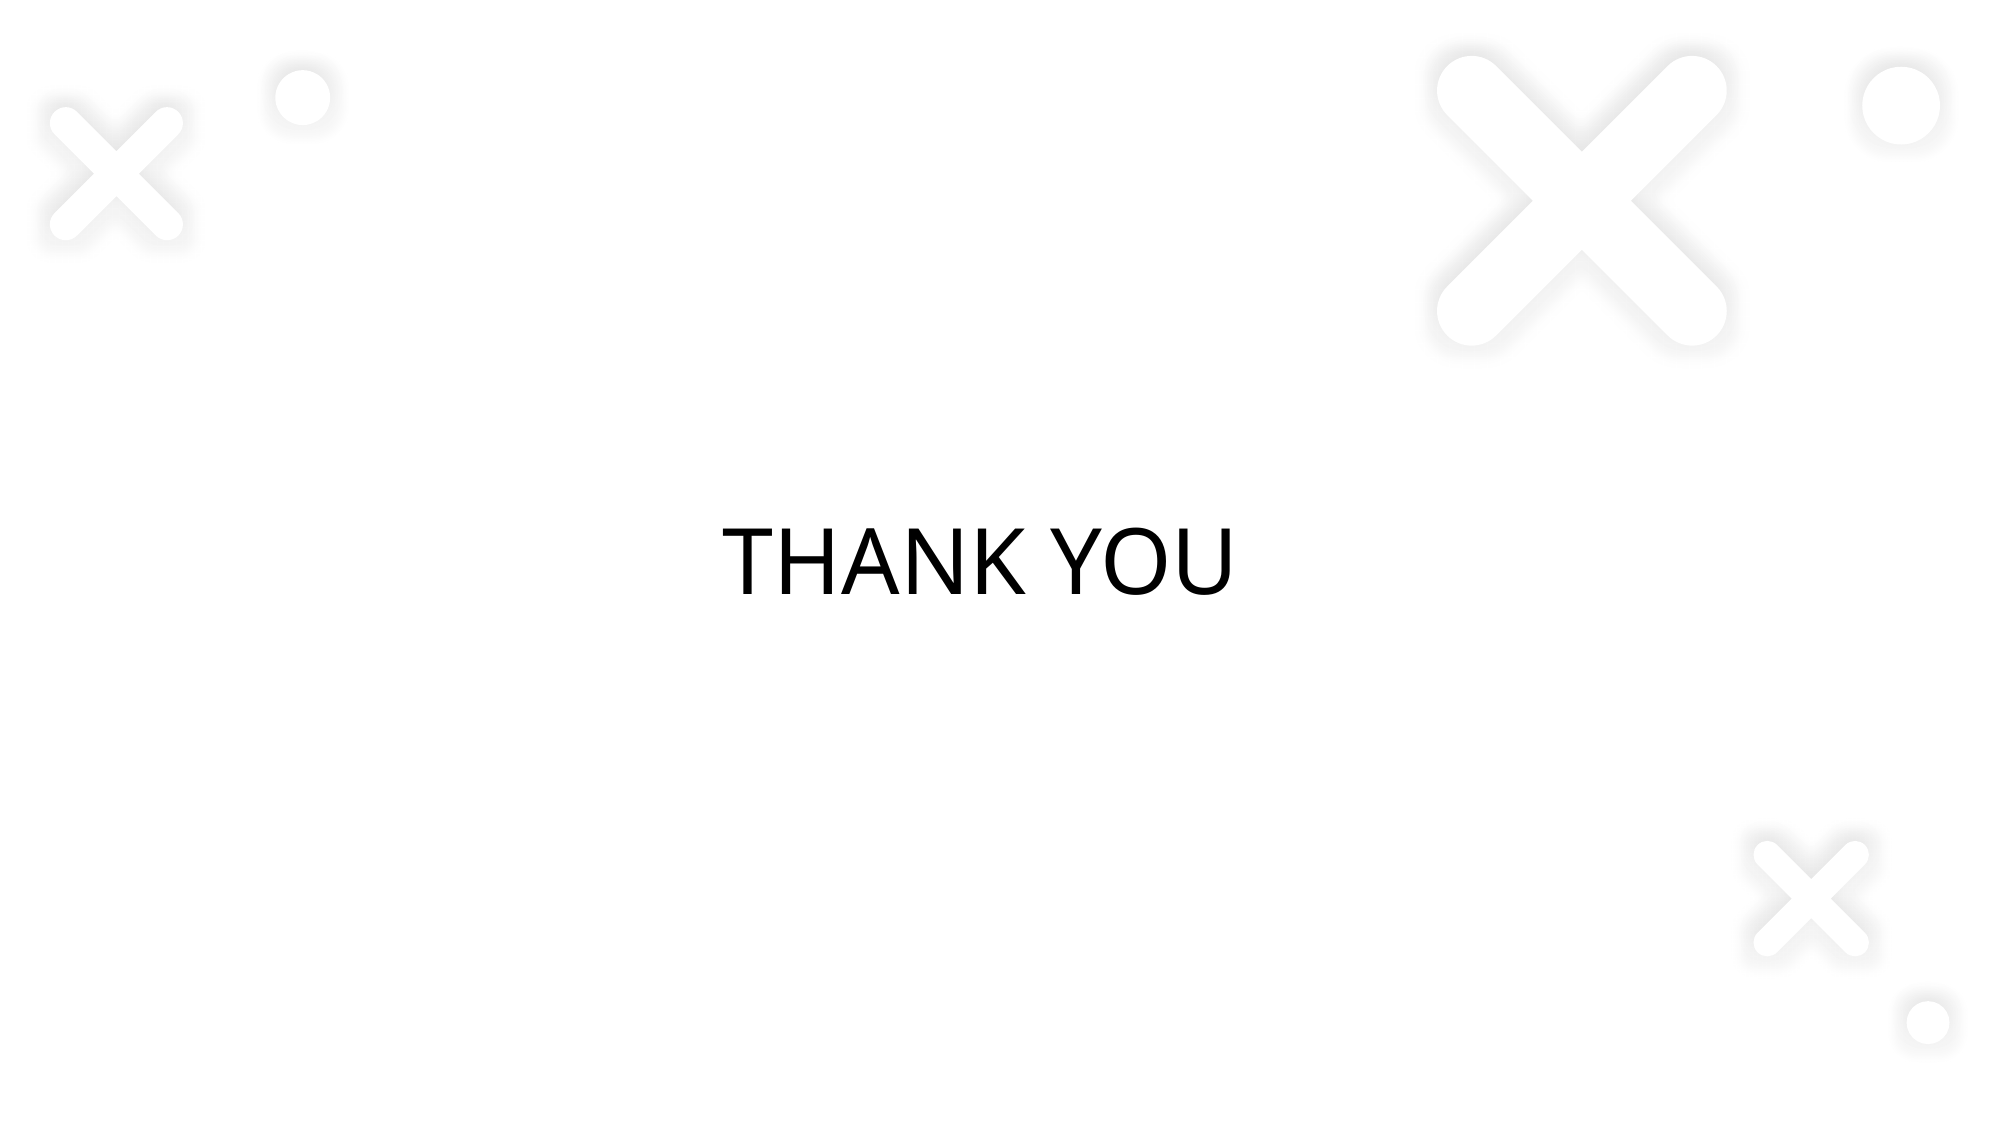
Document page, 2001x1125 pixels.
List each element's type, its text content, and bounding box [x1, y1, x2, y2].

title THANK YOU [137, 59, 1863, 1070]
text_box [984, 486, 1016, 639]
